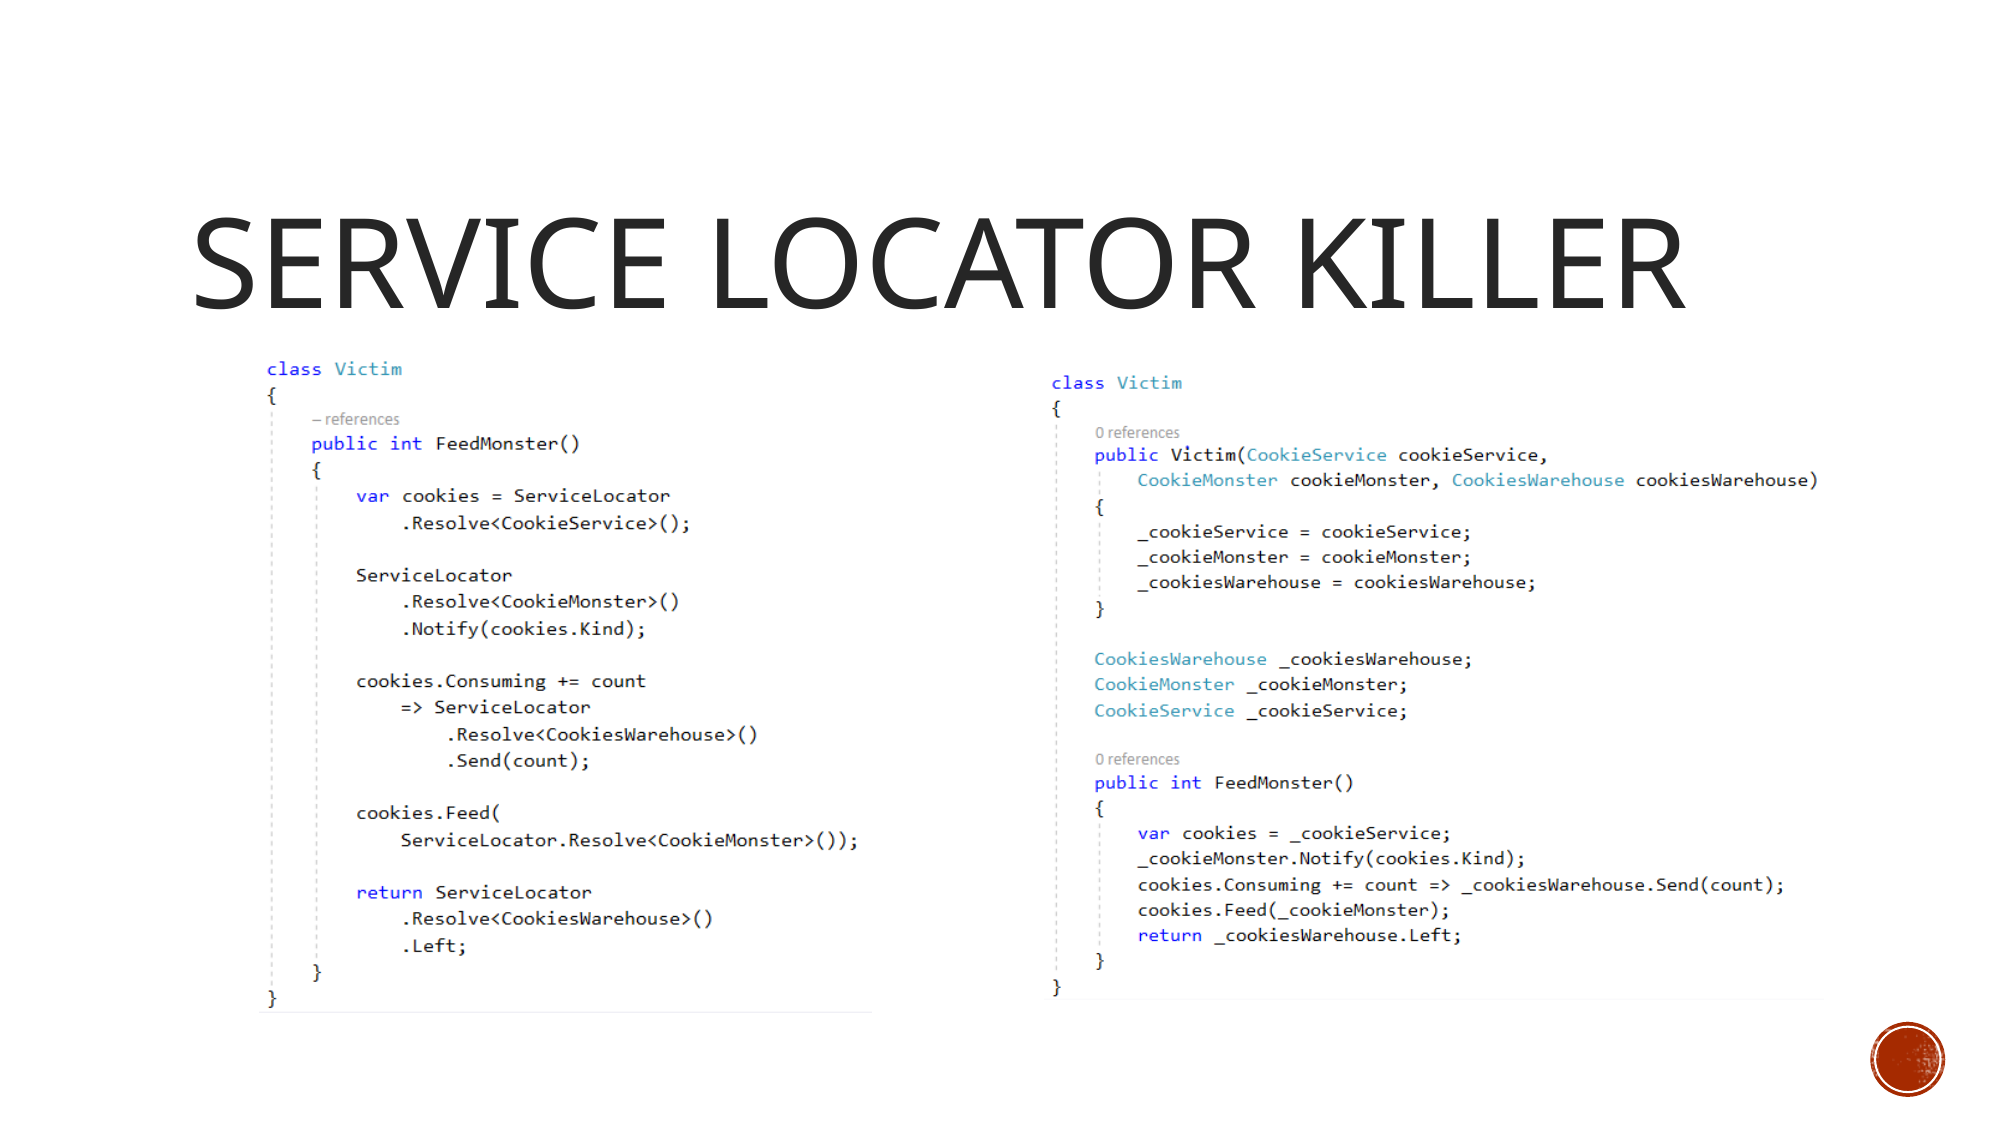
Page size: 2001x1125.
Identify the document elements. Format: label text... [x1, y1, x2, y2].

title Service Locator killer [175, 79, 1826, 344]
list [263, 363, 869, 1011]
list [1047, 375, 1823, 999]
picture [259, 359, 872, 1013]
